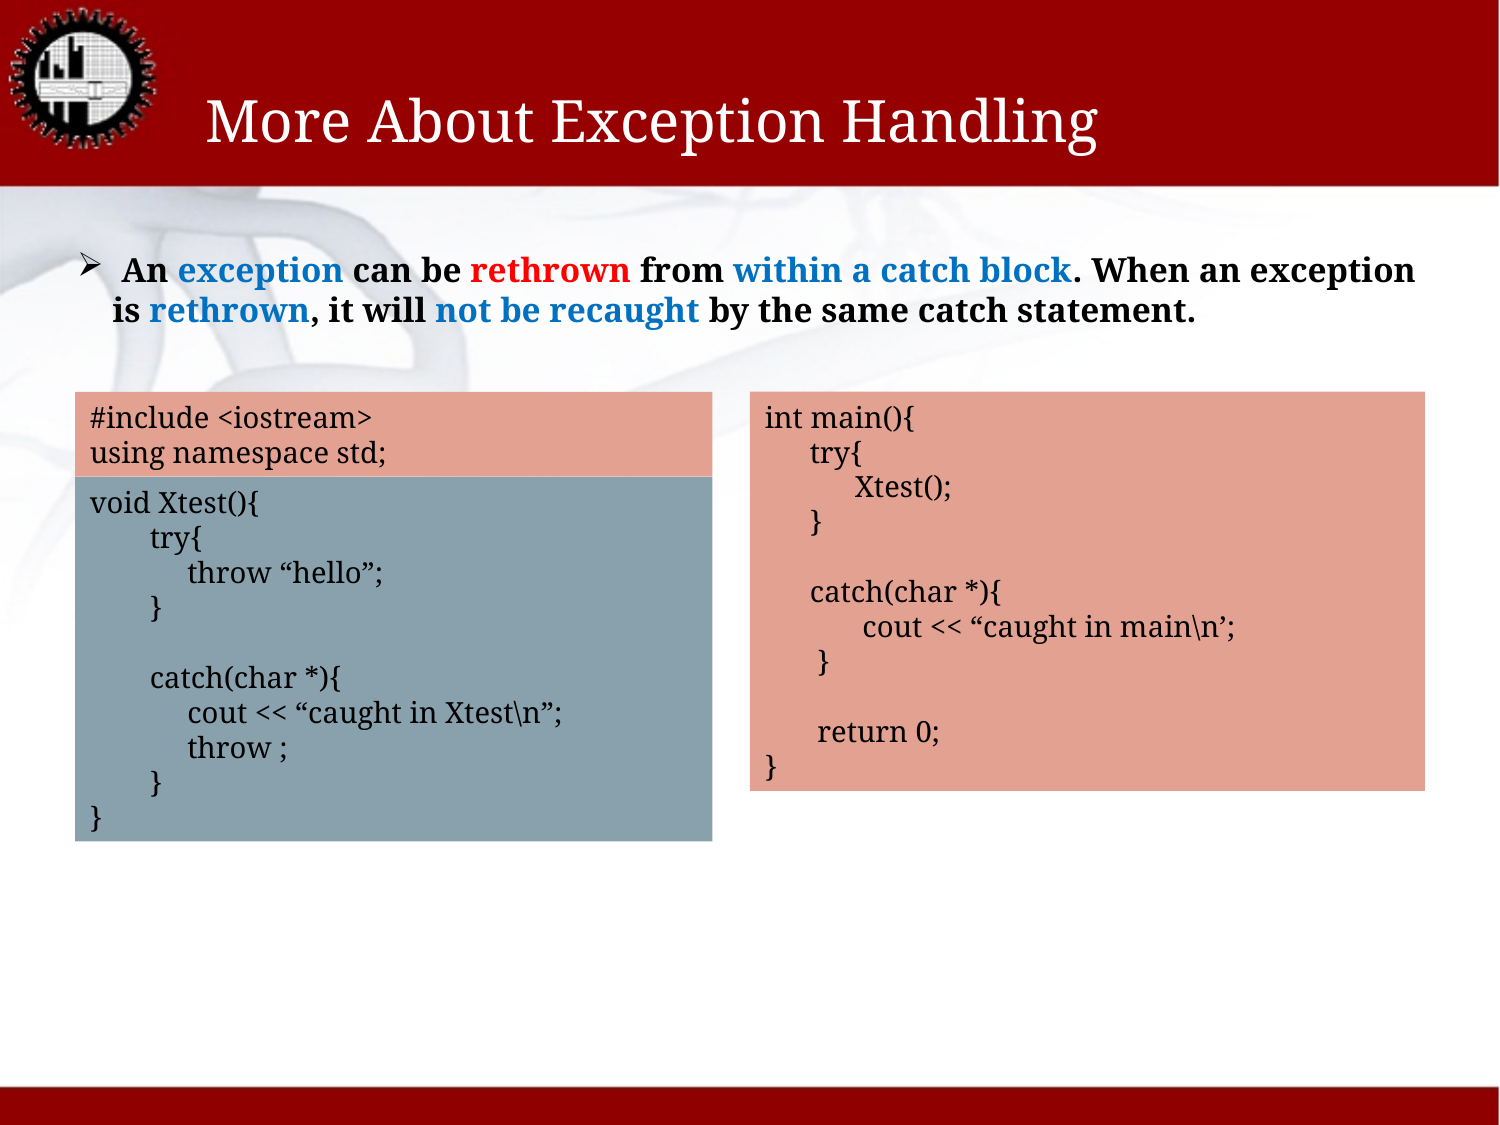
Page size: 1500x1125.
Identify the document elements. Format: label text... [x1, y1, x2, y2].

text_box #include <iostream> using namespace std; [75, 391, 713, 477]
text_box void Xtest(){ try{ throw “hello”; } catch(char *){ cout << “caught in Xtest\n”; throw ; } } [75, 477, 713, 842]
title More About Exception Handling [174, 37, 1450, 163]
picture [0, 0, 1500, 1125]
text_box An exception can be rethrown from within a catch block. When an exception is rethrown, it will not be recaught by the same catch statement. [62, 241, 1438, 337]
text_box int main(){ try{ Xtest(); } catch(char *){ cout << “caught in main\n’; } return 0; } [749, 391, 1425, 791]
